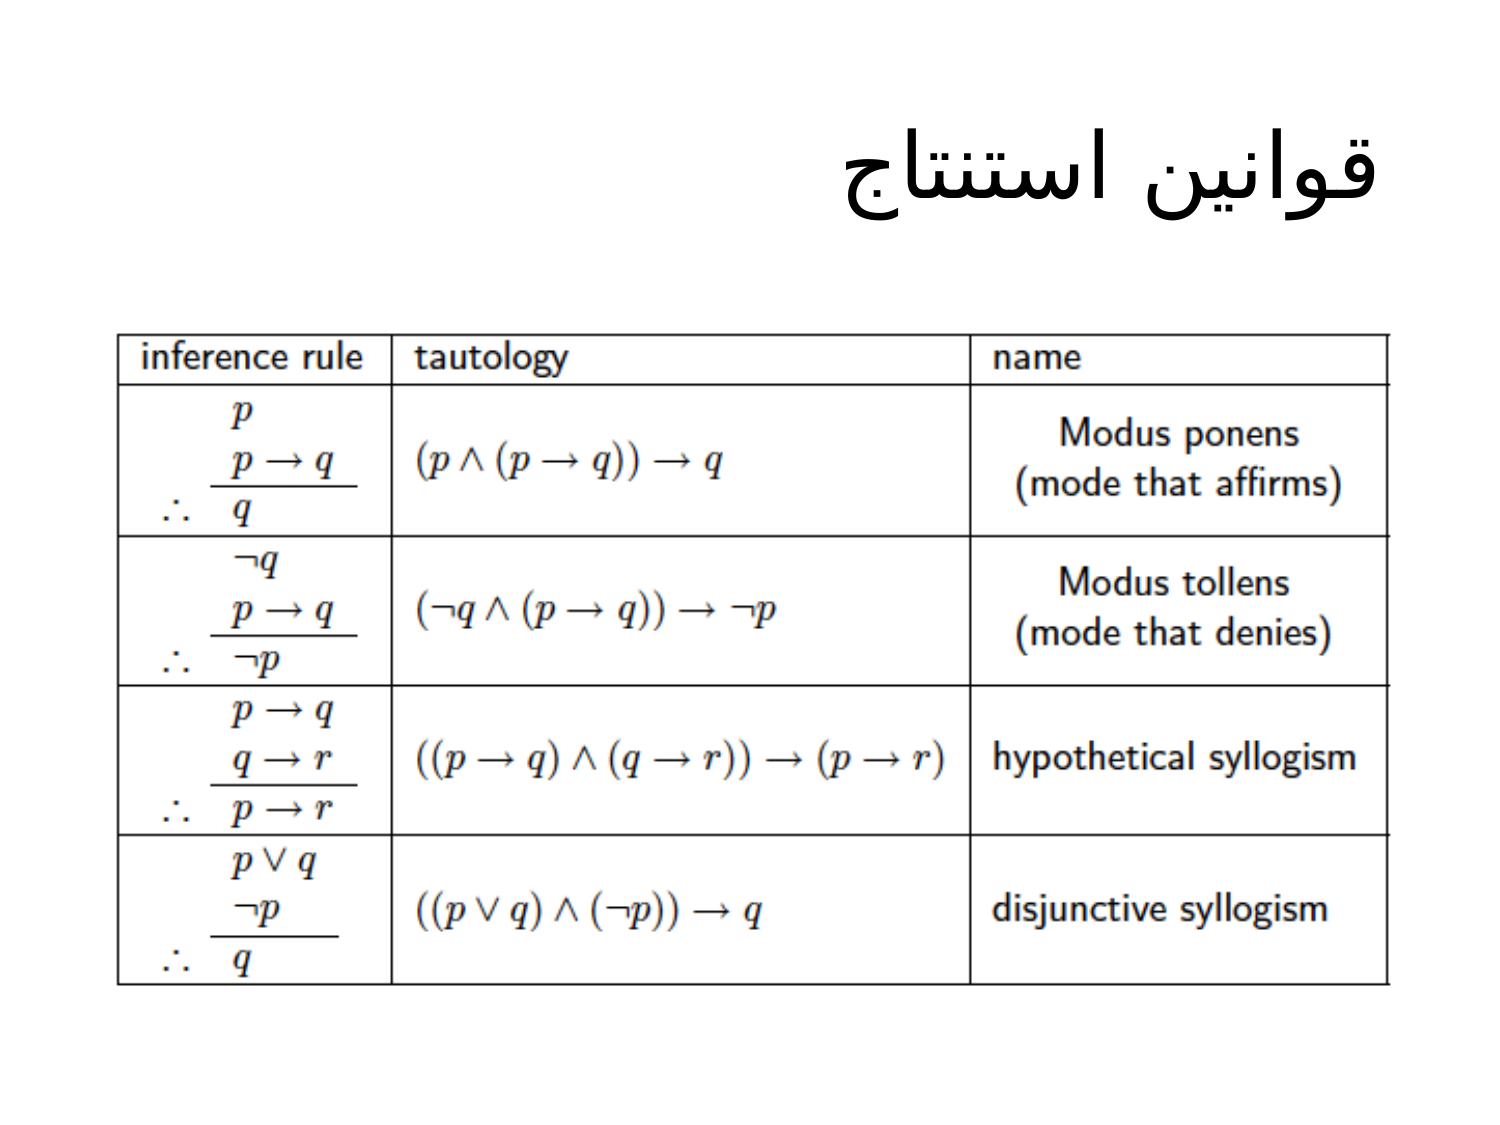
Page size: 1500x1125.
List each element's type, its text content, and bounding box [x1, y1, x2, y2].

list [103, 324, 1397, 989]
title قوانین استنتاج [103, 59, 1397, 278]
